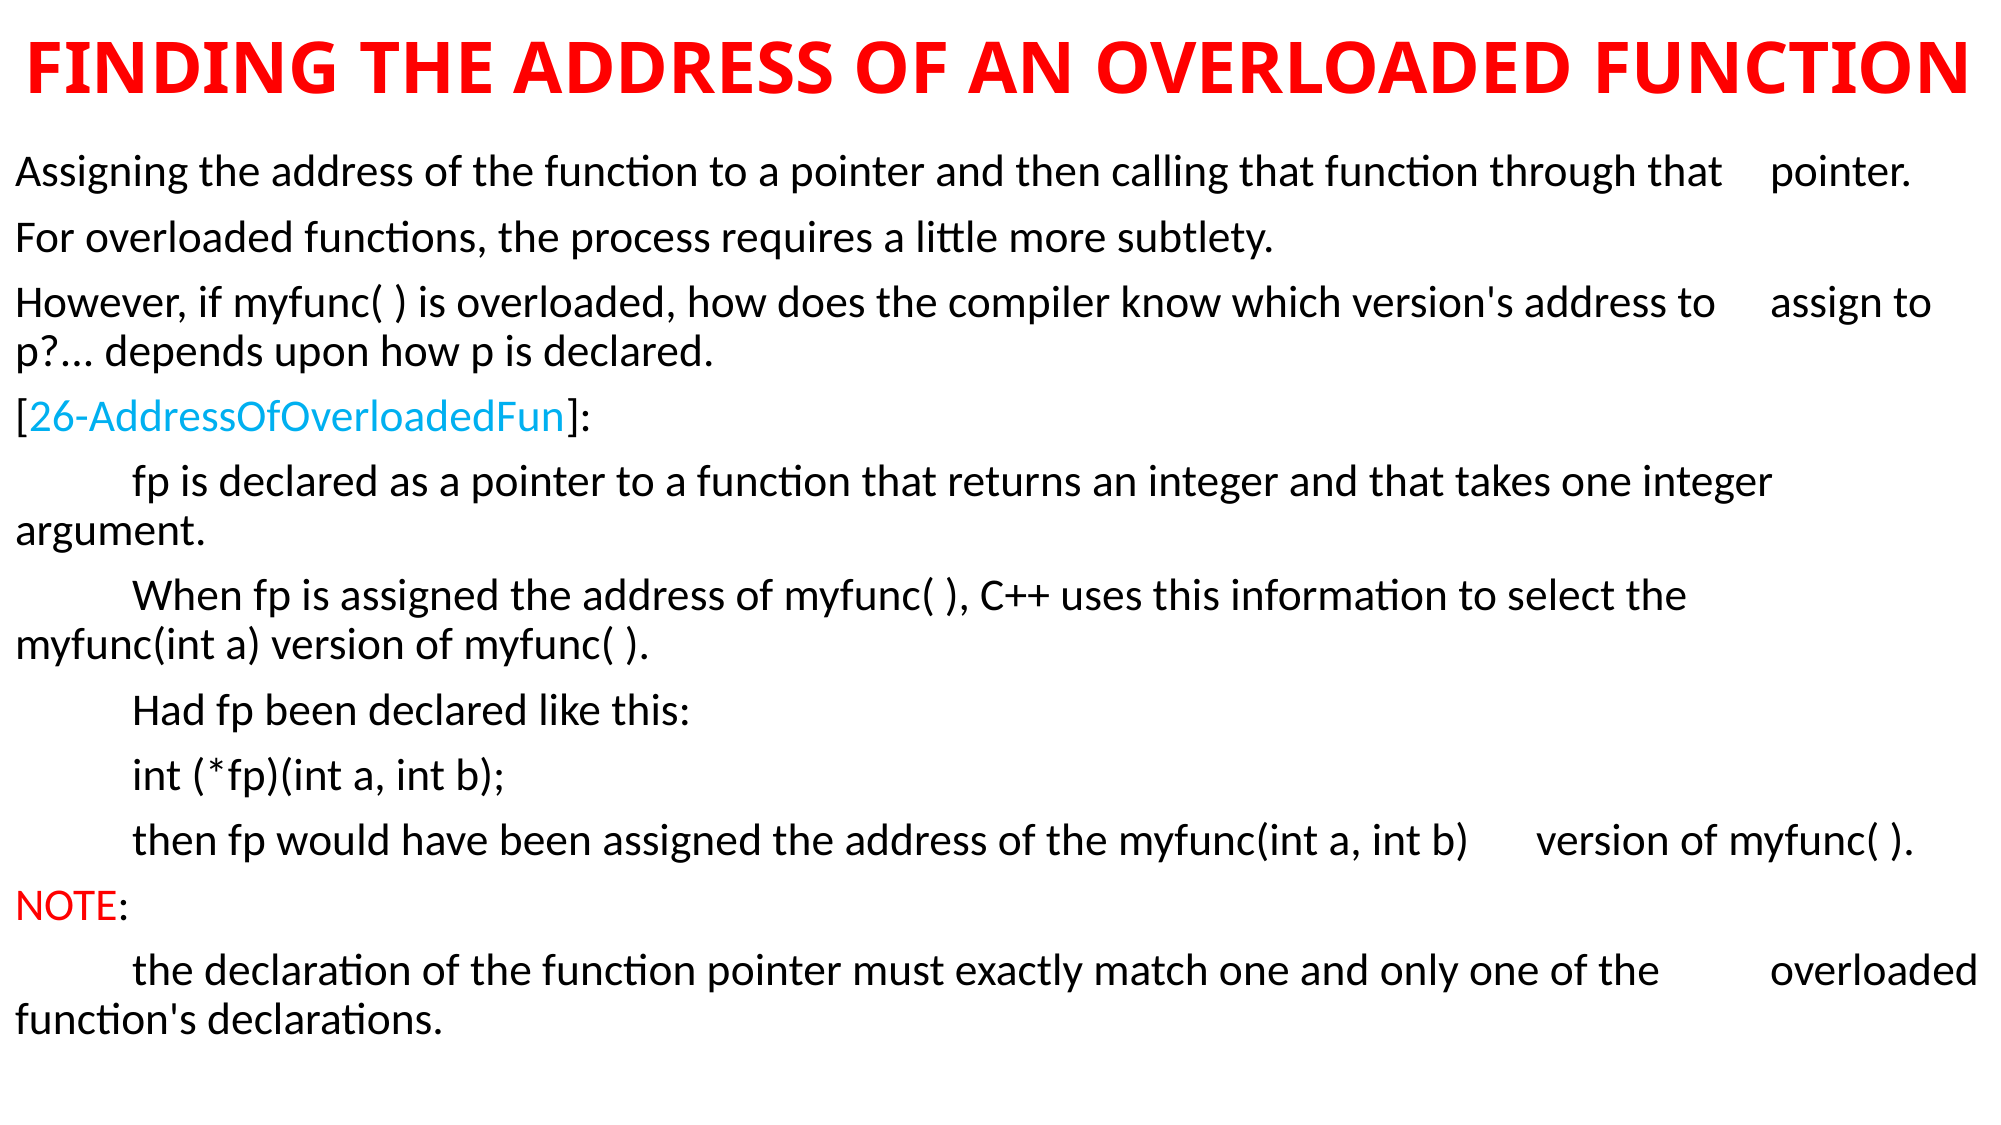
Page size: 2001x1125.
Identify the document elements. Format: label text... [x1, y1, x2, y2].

title FINDING THE ADDRESS OF AN OVERLOADED FUNCTION [0, 0, 2000, 140]
list Assigning the address of the function to a pointer and then calling that function through that pointer. For overloaded functions, the process requires a little more subtlety. However, if myfunc( ) is overloaded, how does the compiler know which version's address to assign to p?... depends upon how p is declared. [26-AddressOfOverloadedFun]: fp is declared as a pointer to a function that returns an integer and that takes one integer argument. When fp is assigned the address of myfunc( ), C++ uses this information to select the myfunc(int a) version of myfunc( ). Had fp been declared like this: int (*fp)(int a, int b); then fp would have been assigned the address of the myfunc(int a, int b) version of myfunc( ). NOTE: the declaration of the function pointer must exactly match one and only one of the overloaded function's declarations. [0, 140, 2000, 1125]
